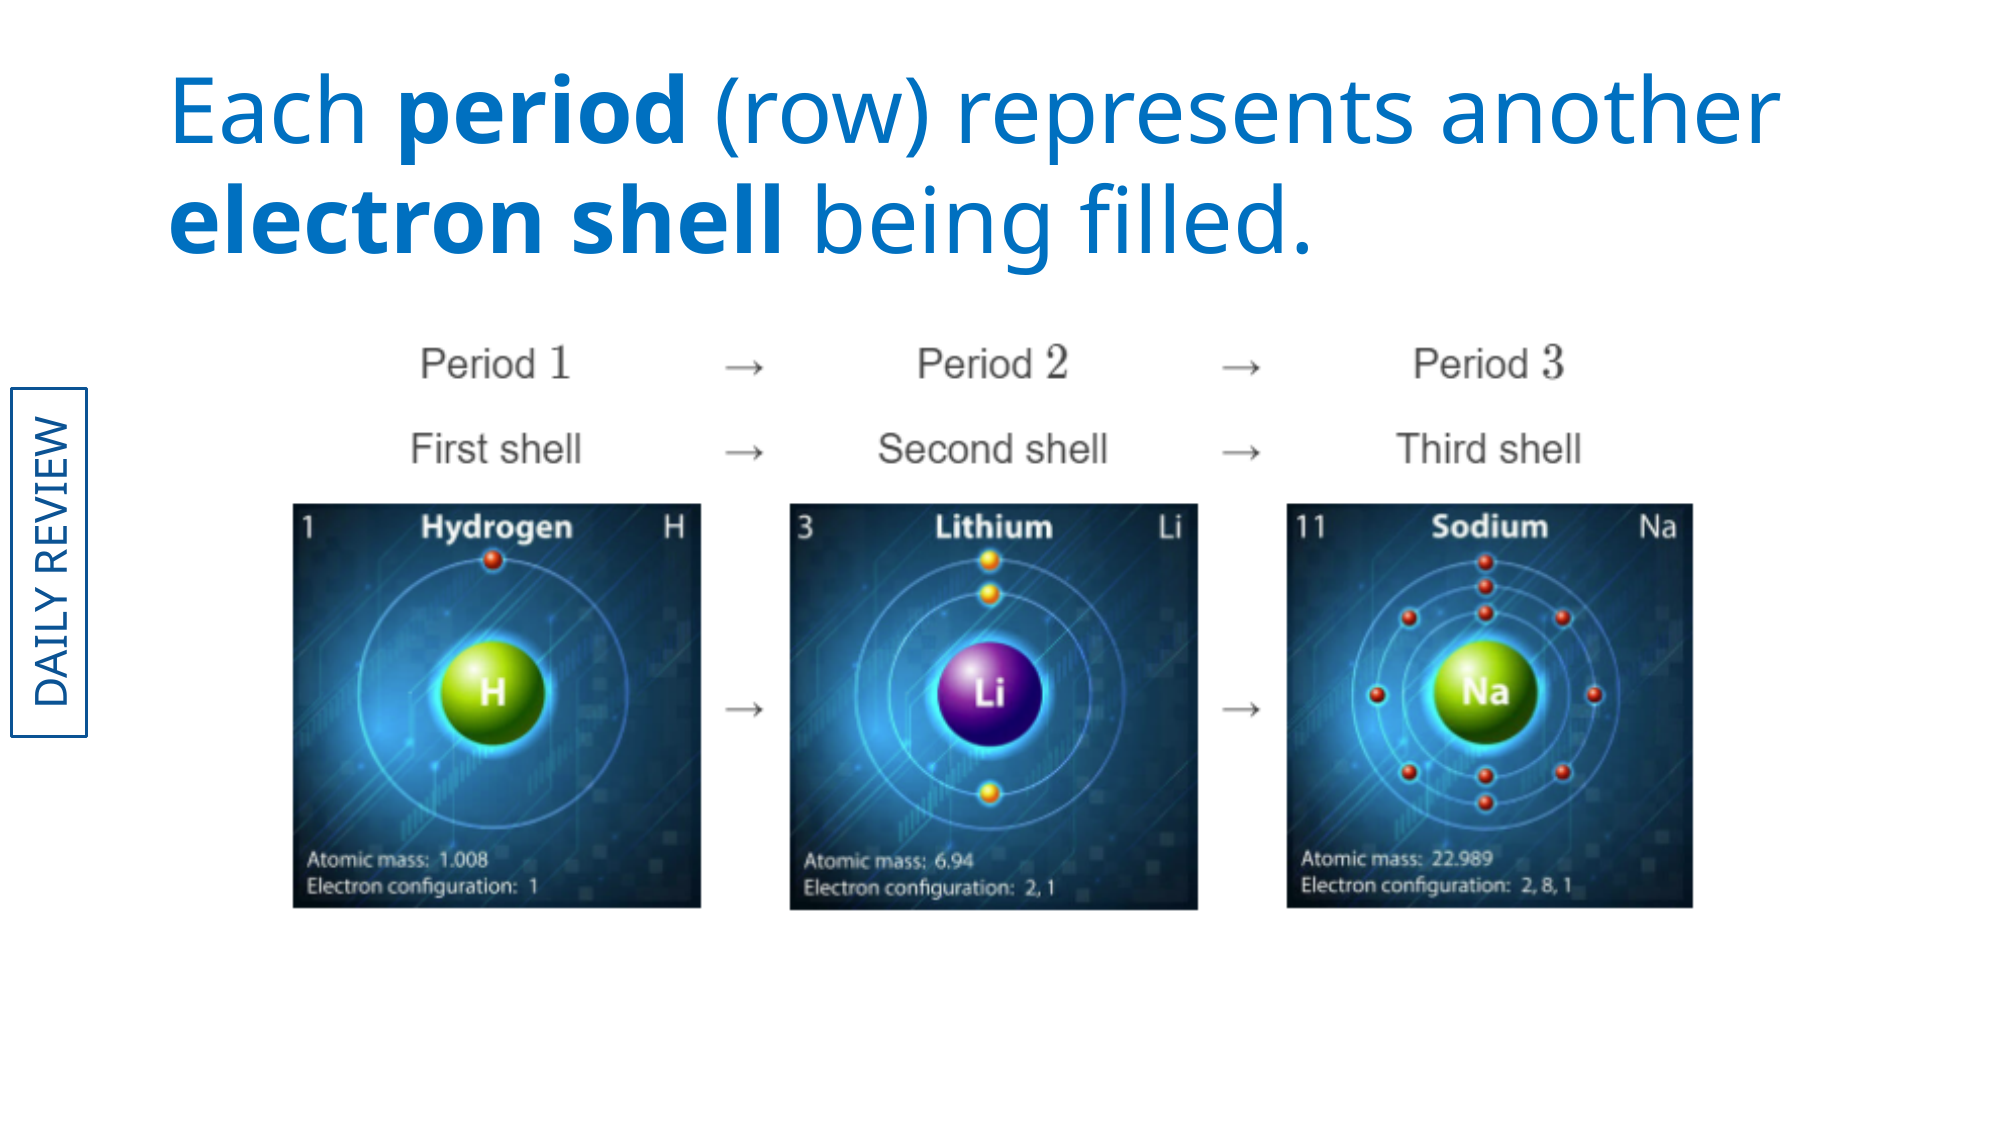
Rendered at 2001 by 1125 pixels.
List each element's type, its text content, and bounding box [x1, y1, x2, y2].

picture [247, 308, 1753, 950]
list Each period (row) represents another electron shell being filled. [152, 36, 1848, 933]
